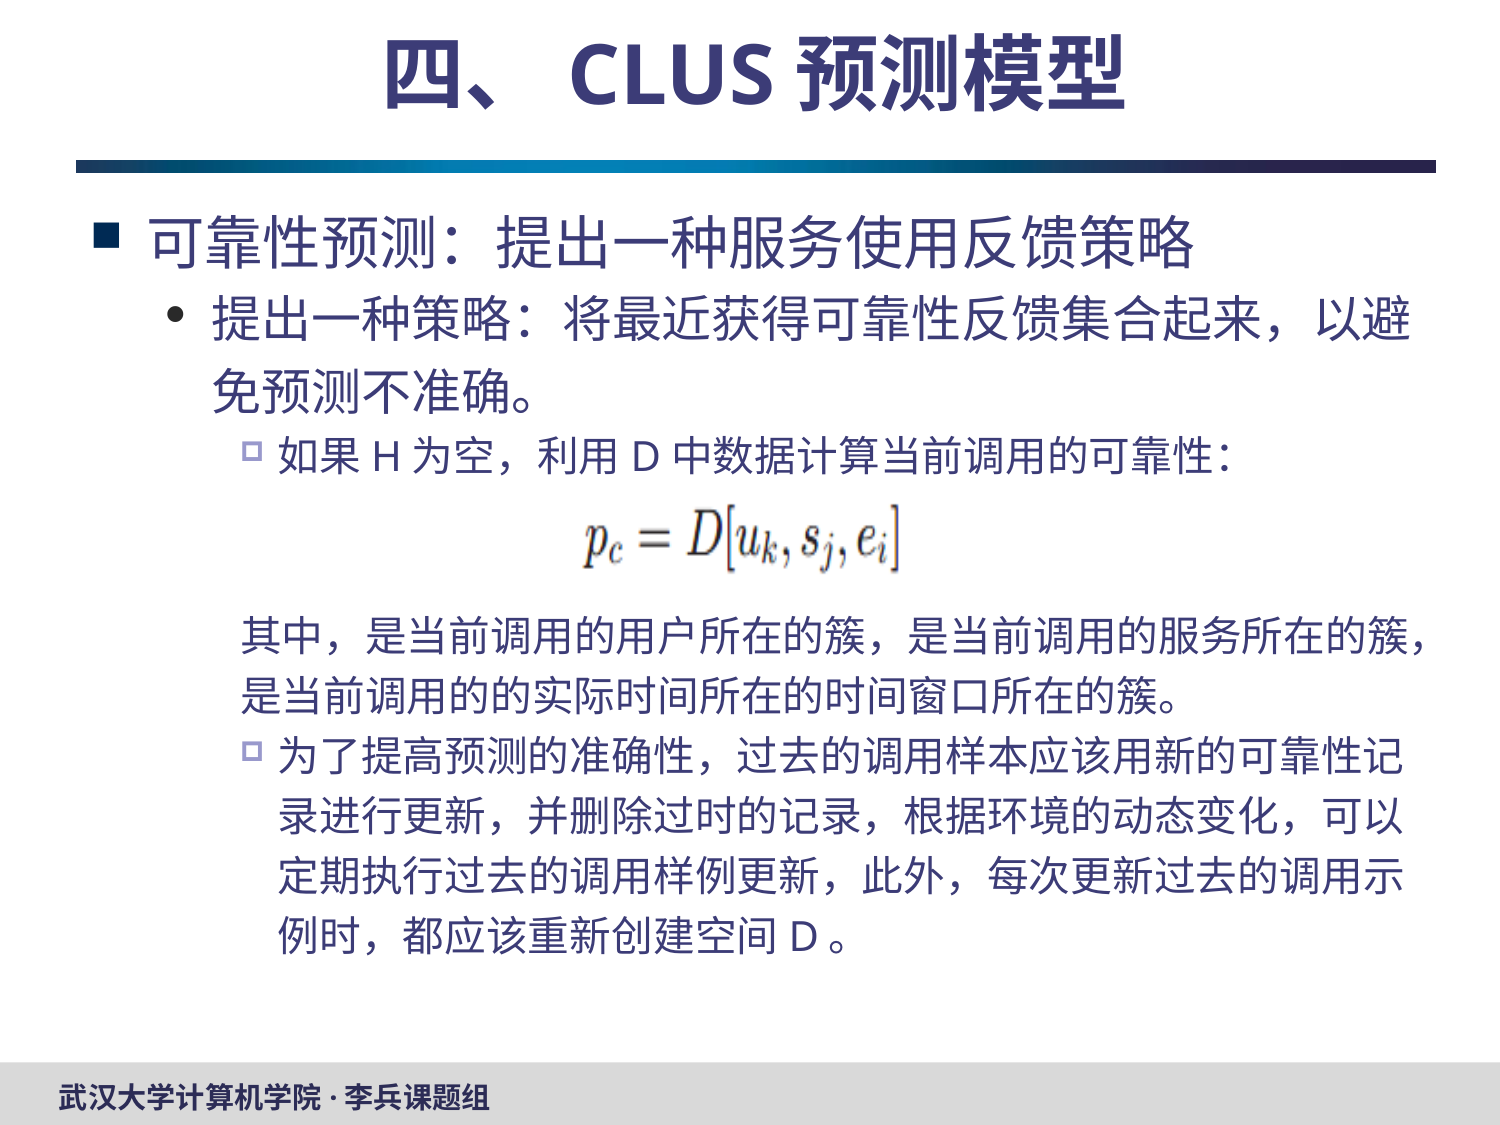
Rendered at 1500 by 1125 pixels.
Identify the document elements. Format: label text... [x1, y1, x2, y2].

picture [1024, 160, 1436, 173]
picture [76, 160, 166, 173]
picture [560, 479, 904, 599]
title 四、CLUS预测模型 [74, 0, 1436, 143]
